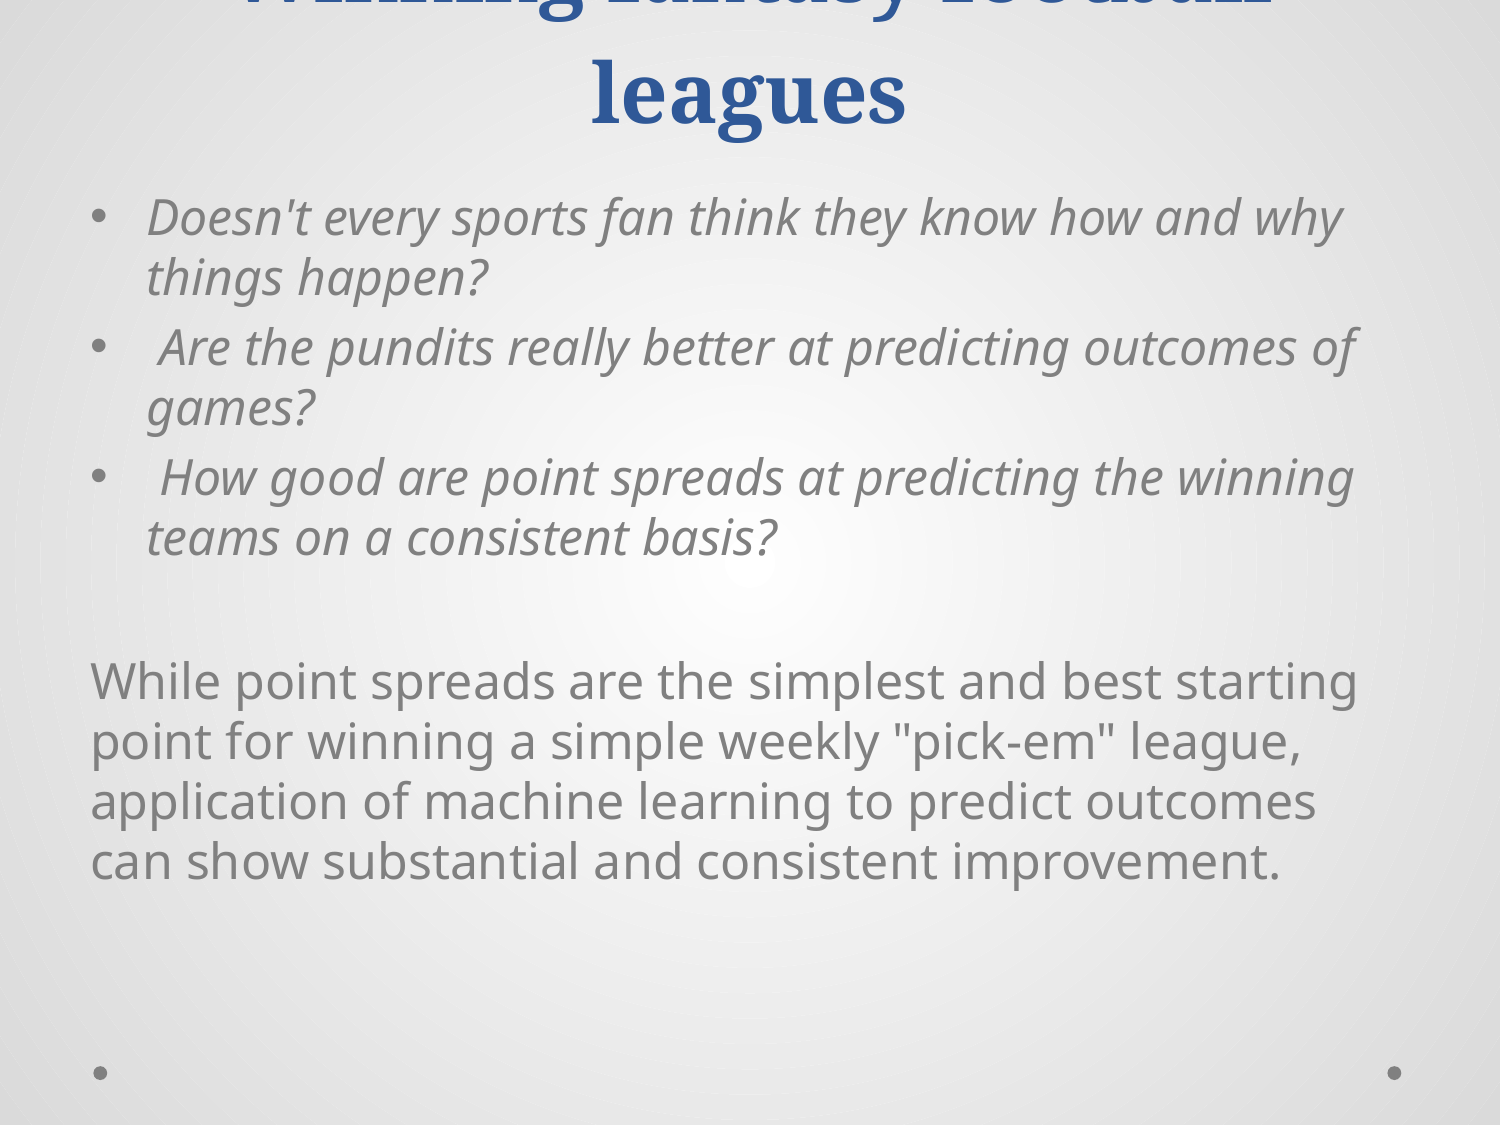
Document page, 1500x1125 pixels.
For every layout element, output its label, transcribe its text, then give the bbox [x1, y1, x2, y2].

list Doesn't every sports fan think they know how and why things happen? Are the pundits really better at predicting outcomes of games? How good are point spreads at predicting the winning teams on a consistent basis? [75, 178, 1425, 588]
text_box While point spreads are the simplest and best starting point for winning a simple weekly "pick-em" league, application of machine learning to predict outcomes can show substantial and consistent improvement. [74, 641, 1425, 913]
title Winning fantasy football leagues [75, 32, 1425, 148]
